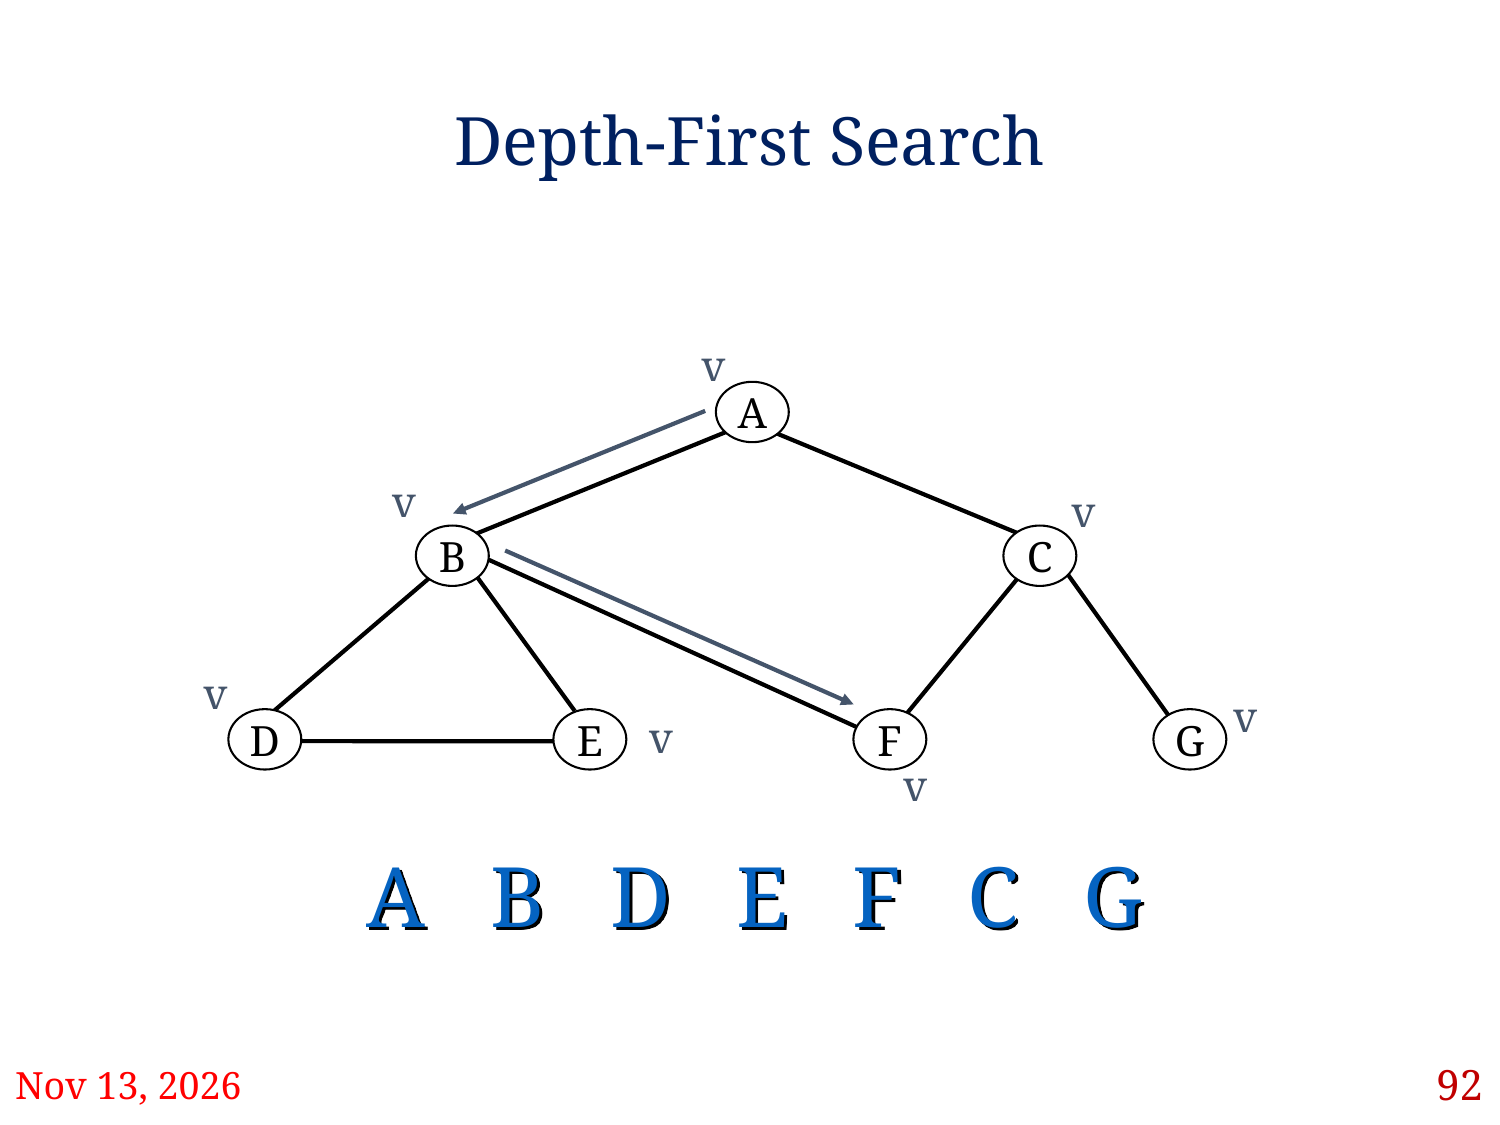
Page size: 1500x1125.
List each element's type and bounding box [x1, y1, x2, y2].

text_box [633, 704, 688, 770]
text_box [686, 332, 789, 445]
text_box [188, 660, 302, 772]
text_box [377, 469, 489, 588]
text_box [453, 410, 706, 515]
text_box [553, 707, 627, 772]
text_box [1153, 683, 1273, 772]
text_box [853, 707, 943, 818]
text_box [1003, 478, 1111, 588]
slide_number [0, 1057, 350, 1118]
text_box [505, 550, 854, 706]
list [112, 324, 1388, 1000]
slide_number [1147, 1057, 1498, 1118]
text_box [352, 836, 1159, 952]
title [75, 45, 1425, 233]
